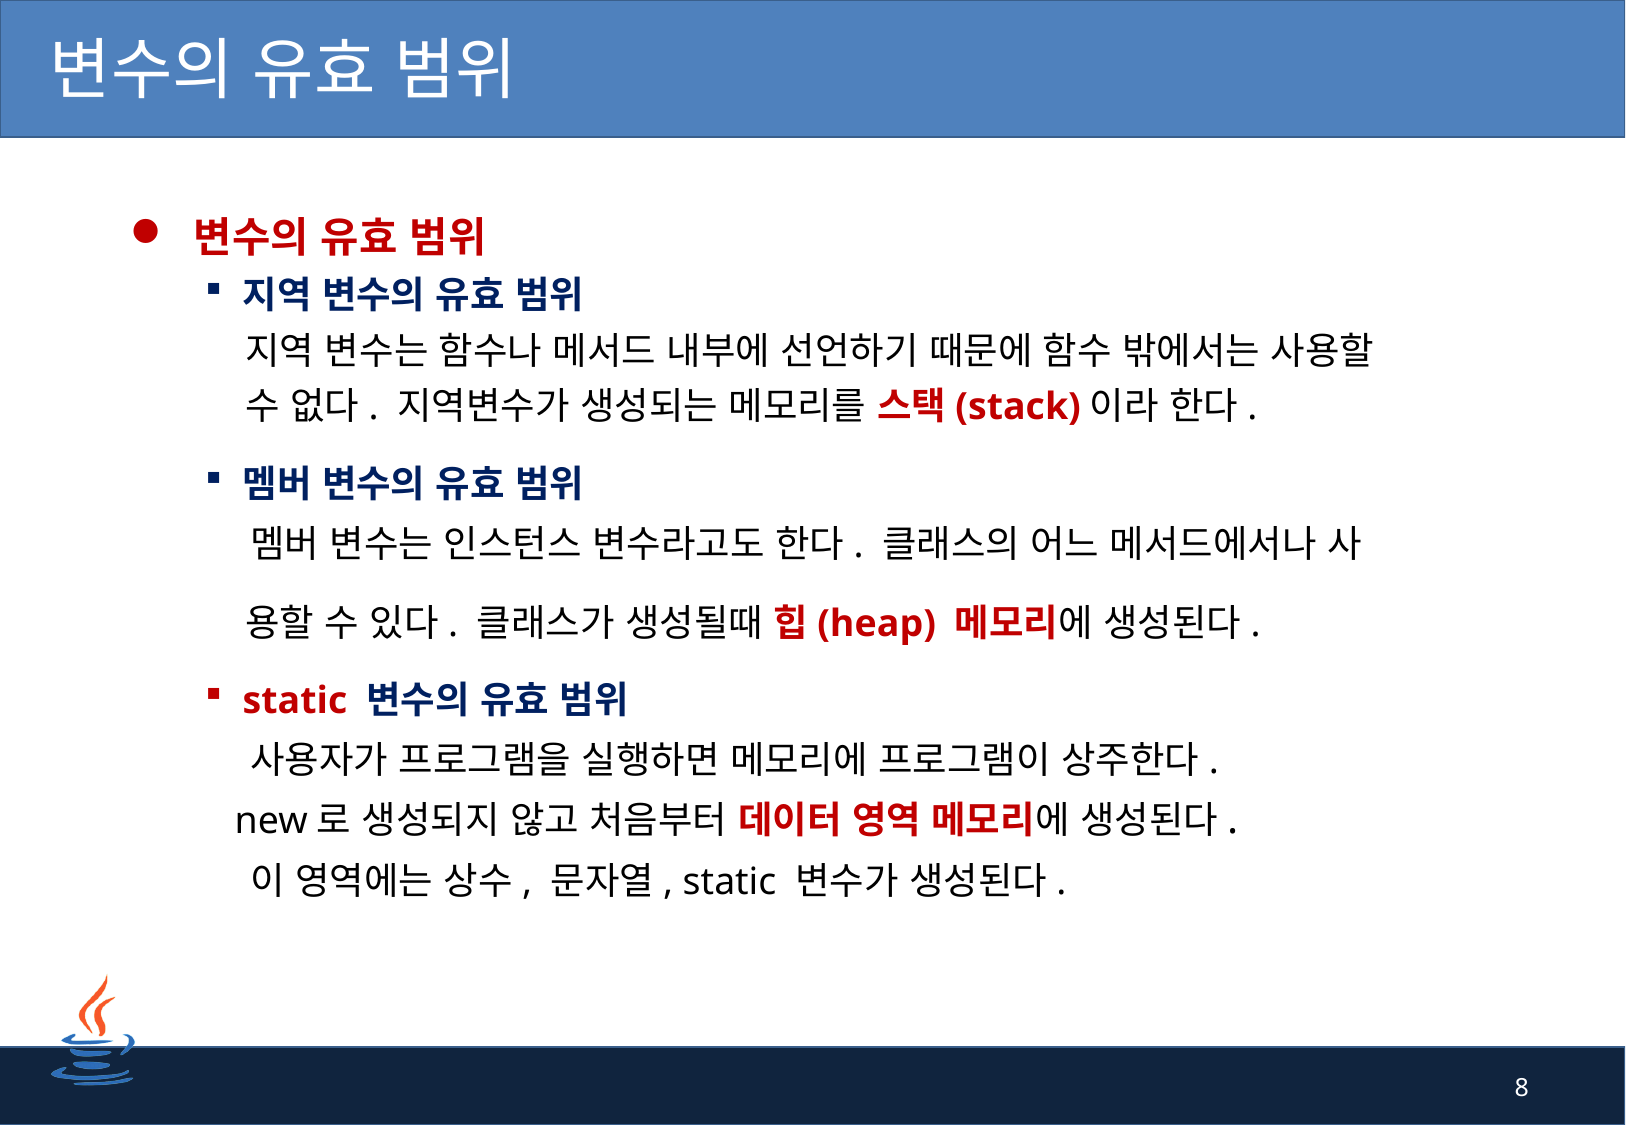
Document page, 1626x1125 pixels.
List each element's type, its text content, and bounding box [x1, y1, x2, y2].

title 변수의 유효 범위 [0, 0, 1018, 138]
picture [38, 973, 151, 1086]
text_box 변수의 유효 범위 지역 변수의 유효 범위 지역 변수는 함수나 메서드 내부에 선언하기 때문에 함수 밖에서는 사용할 수 없다. 지역변수가 생성되는 메모리를 스택(stack)이라 한다. 멤버 변수의 유효 범위 멤버 변수는 인스턴스 변수라고도 한다. 클래스의 어느 메서드에서나 사 용할 수 있다. 클래스가 생성될때 힙(heap) 메모리에 생성된다. static 변수의 유효 범위 사용자가 프로그램을 실행하면 메모리에 프로그램이 상주한다. new로 생성되지 않고 처음부터 데이터 영역 메모리에 생성된다. 이 영역에는 상수, 문자열, static 변수가 생성된다. [115, 178, 1529, 941]
slide_number 8 [1452, 1058, 1544, 1119]
